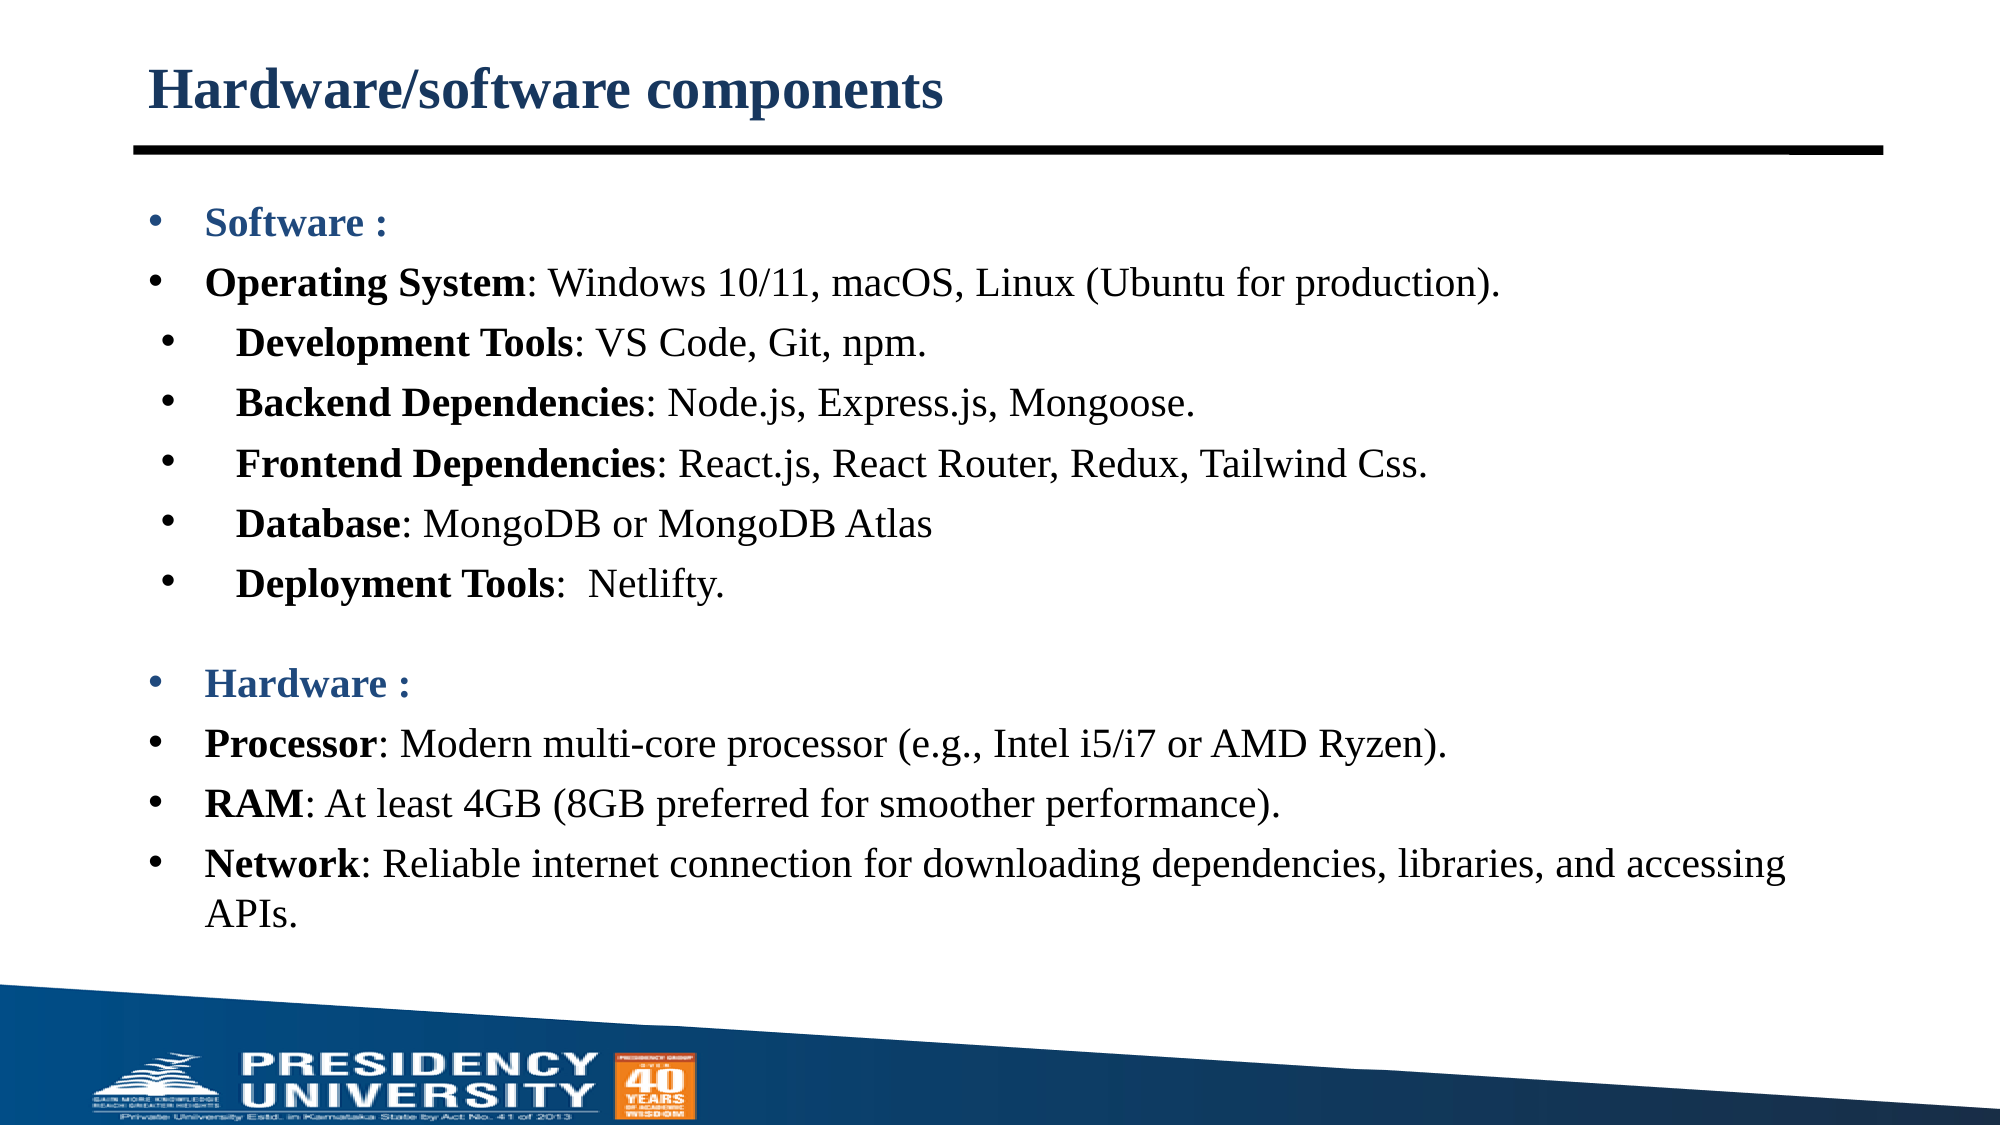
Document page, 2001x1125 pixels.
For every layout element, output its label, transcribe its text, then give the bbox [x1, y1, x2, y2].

picture [0, 982, 2000, 1125]
list Software : Operating System: Windows 10/11, macOS, Linux (Ubuntu for production). Development Tools: VS Code, Git, npm. Backend Dependencies: Node.js, Express.js, Mongoose. Frontend Dependencies: React.js, React Router, Redux, Tailwind Css. Database: MongoDB or MongoDB Atlas Deployment Tools: Netlifty. Hardware : Processor: Modern multi-core processor (e.g., Intel i5/i7 or AMD Ryzen). RAM: At least 4GB (8GB preferred for smoother performance). Network: Reliable internet connection for downloading dependencies, libraries, and accessing APIs. [133, 187, 1884, 1000]
title Hardware/software components [133, 45, 1884, 125]
